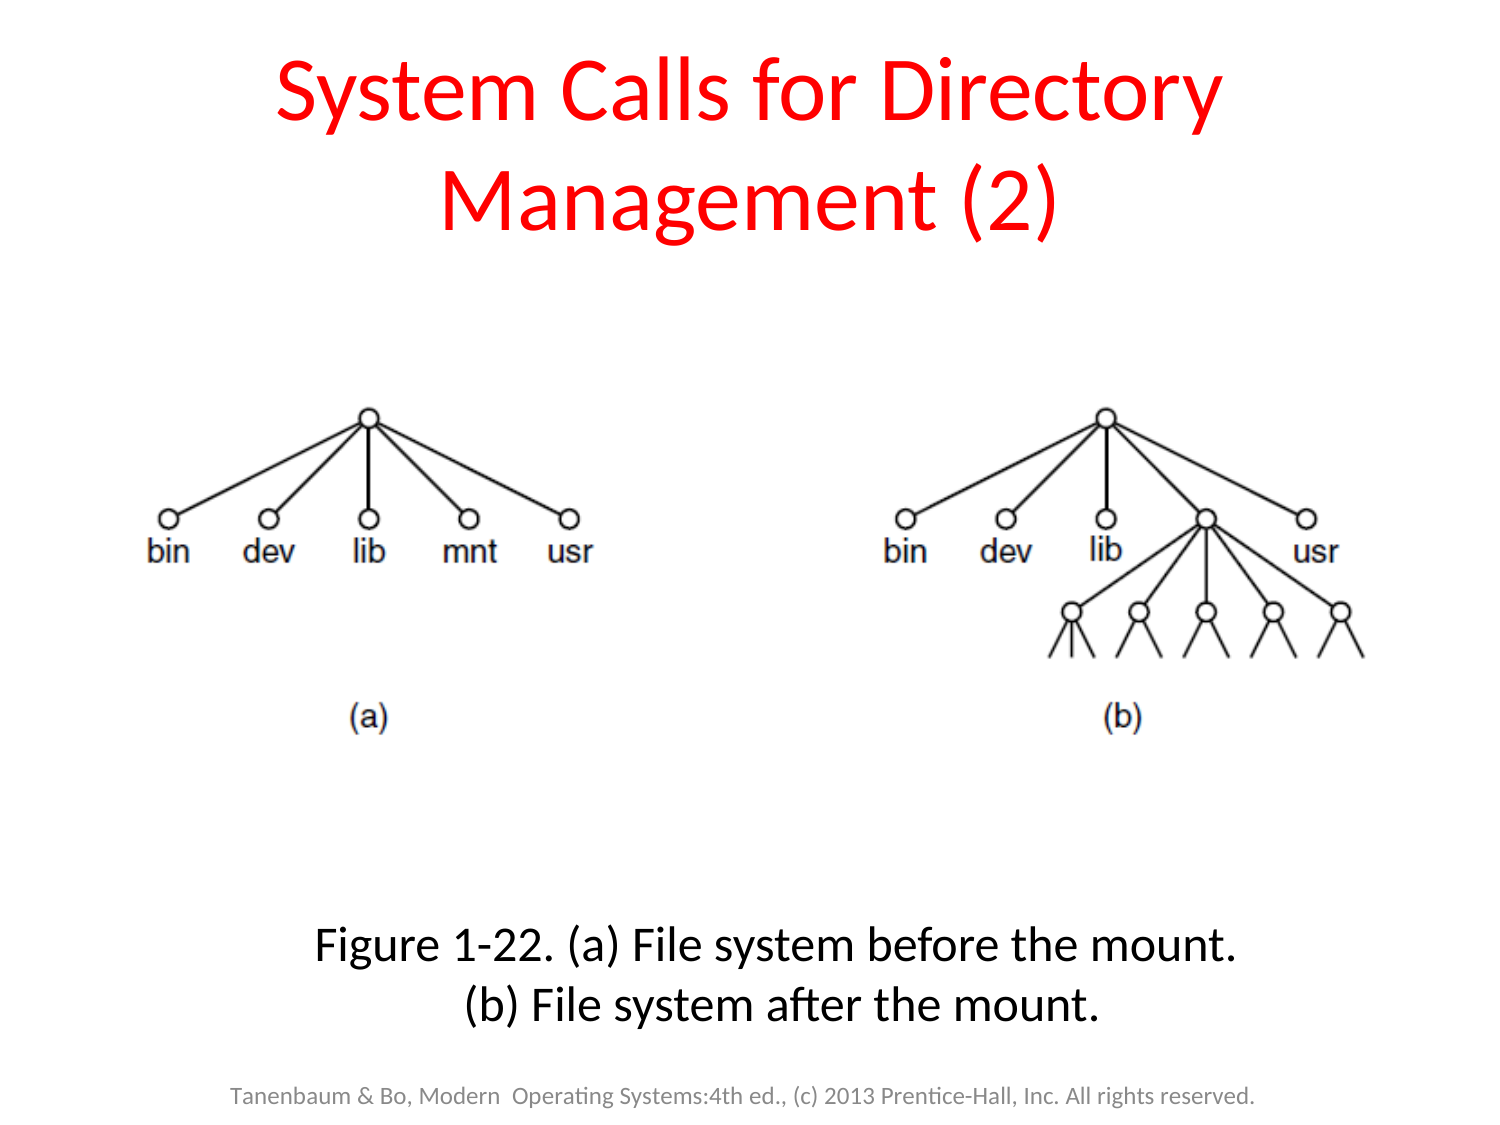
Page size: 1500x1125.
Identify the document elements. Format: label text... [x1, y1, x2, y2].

list Figure 1-22. (a) File system before the mount. (b) File system after the mount. [145, 904, 1419, 1042]
title System Calls for Directory Management (2) [75, 45, 1425, 233]
text_box Tanenbaum & Bo, Modern Operating Systems:4th ed., (c) 2013 Prentice-Hall, Inc. All rights reserved. [35, 1065, 1458, 1125]
picture [124, 355, 1396, 764]
